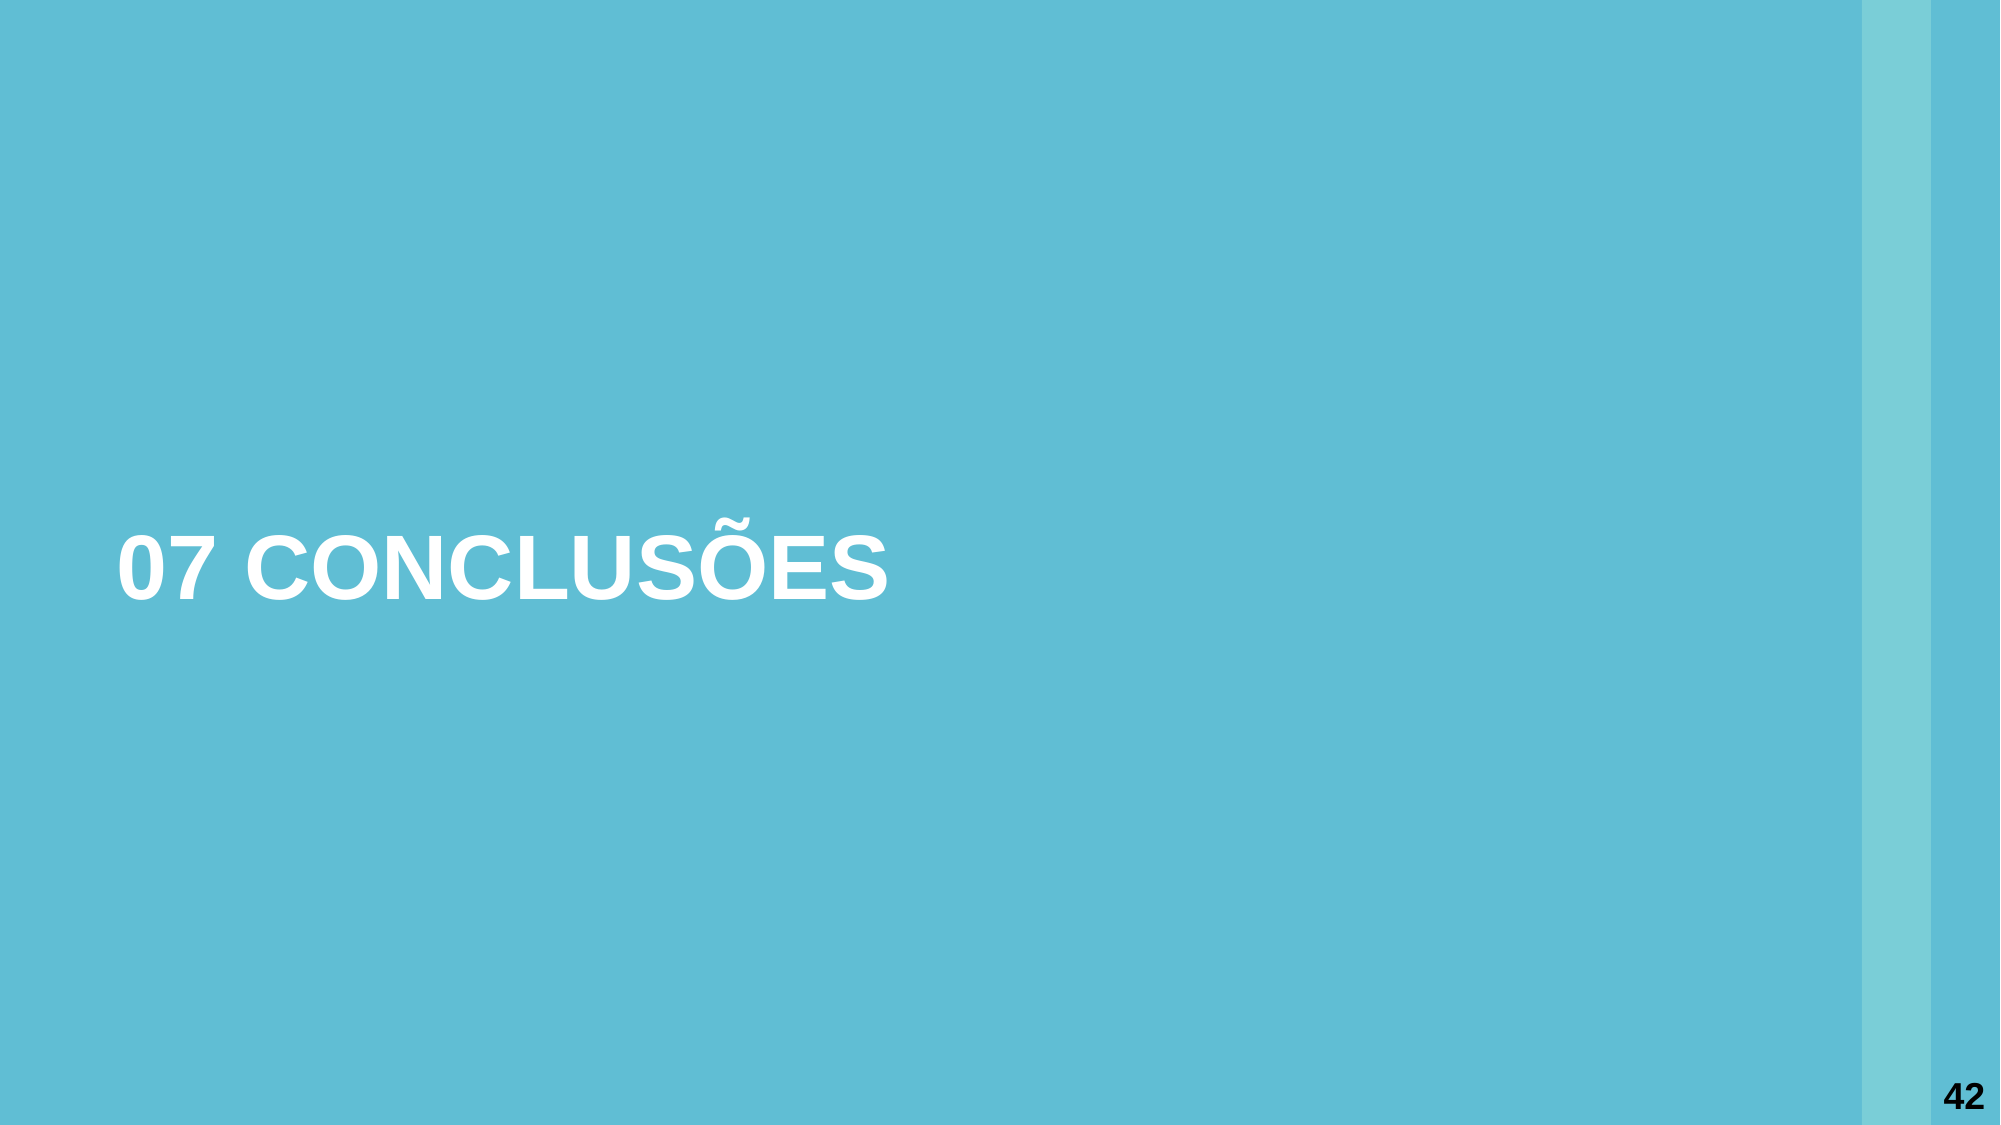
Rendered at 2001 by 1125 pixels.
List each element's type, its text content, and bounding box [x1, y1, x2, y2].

text_box 07 CONCLUSÕES [102, 500, 2000, 625]
